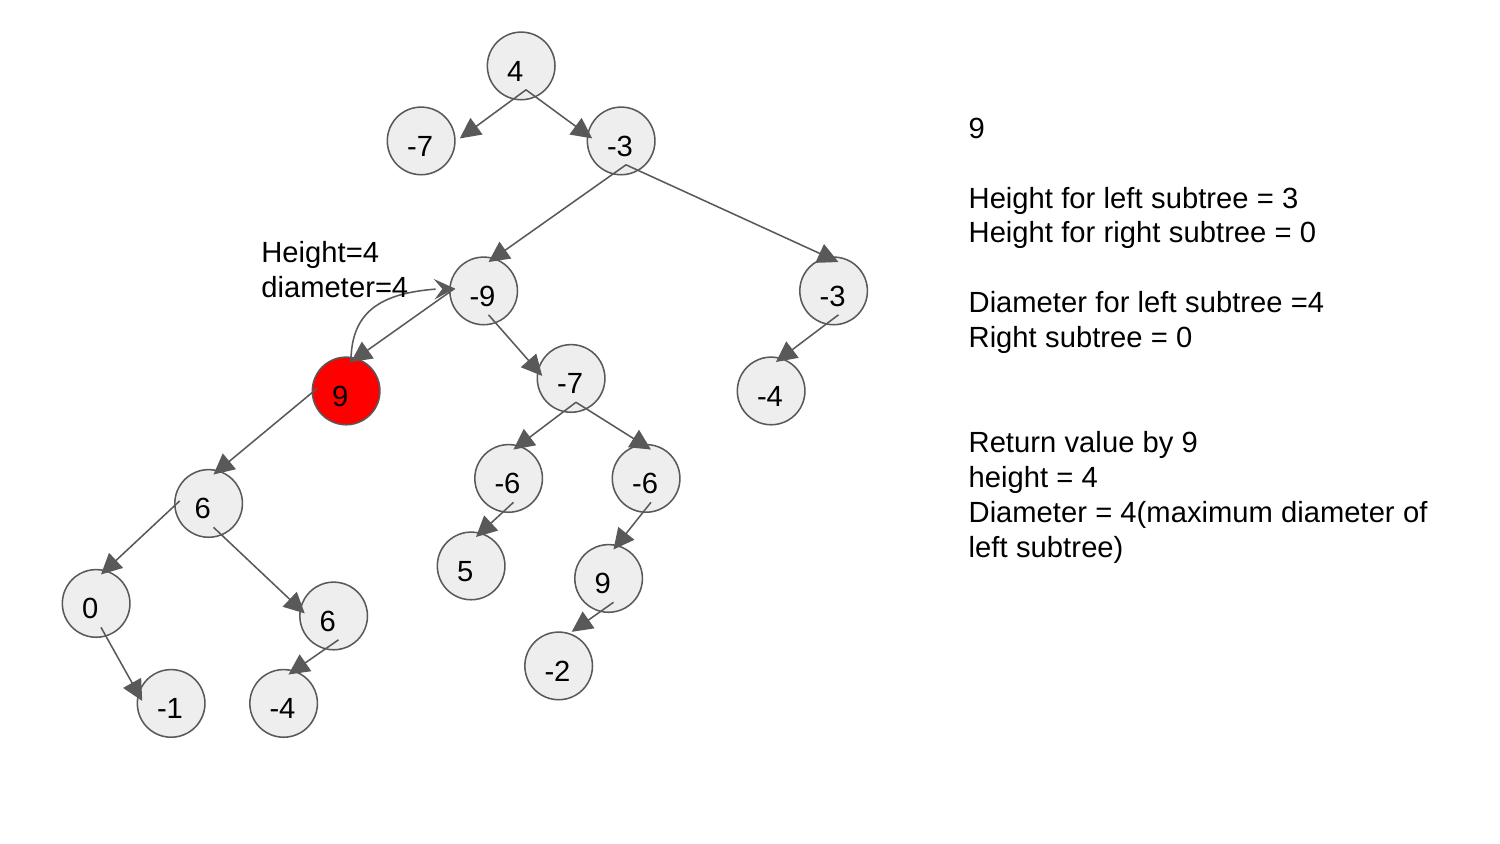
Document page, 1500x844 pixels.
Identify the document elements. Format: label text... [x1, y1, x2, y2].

text_box [322, 415, 370, 425]
text_box 9 [579, 549, 648, 603]
text_box 6 [304, 587, 373, 640]
text_box [185, 528, 210, 538]
text_box [655, 503, 670, 511]
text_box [513, 402, 573, 450]
text_box [491, 444, 508, 449]
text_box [775, 314, 839, 363]
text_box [350, 288, 360, 363]
text_box [474, 462, 479, 495]
text_box -6 [479, 449, 548, 503]
text_box [328, 357, 345, 362]
text_box -7 [392, 112, 460, 165]
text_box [625, 164, 839, 263]
text_box [397, 165, 445, 175]
text_box -3 [592, 112, 660, 163]
text_box [154, 669, 188, 674]
text_box -4 [254, 674, 323, 728]
text_box [587, 145, 592, 159]
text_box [288, 639, 339, 675]
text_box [613, 502, 652, 550]
text_box [592, 544, 608, 549]
text_box [603, 107, 639, 112]
text_box [403, 107, 439, 112]
text_box [249, 687, 254, 720]
text_box 5 [442, 536, 510, 590]
text_box [72, 628, 97, 638]
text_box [571, 602, 614, 633]
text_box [459, 89, 527, 139]
text_box [79, 569, 95, 574]
text_box [799, 274, 804, 308]
text_box -2 [529, 637, 598, 690]
text_box [300, 620, 304, 633]
text_box -6 [617, 449, 685, 503]
text_box [612, 461, 617, 496]
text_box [100, 500, 180, 575]
text_box Height=4 diameter=4 [246, 218, 476, 316]
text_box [575, 402, 652, 450]
text_box [455, 532, 470, 536]
text_box [737, 373, 742, 409]
text_box -3 [804, 262, 873, 315]
text_box 6 [179, 474, 248, 528]
text_box -9 [476, 262, 523, 315]
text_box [488, 314, 543, 377]
text_box [192, 469, 208, 474]
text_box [100, 627, 143, 702]
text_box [365, 273, 440, 378]
text_box [316, 582, 352, 587]
text_box [260, 728, 307, 738]
text_box [341, 640, 358, 649]
text_box [437, 548, 442, 584]
text_box 9 Height for left subtree = 3 Height for right subtree = 0 Diameter for left subtree =4 Right subtree = 0 Return value by 9 height = 4 Diameter = 4(maximum diameter of left subtree) [953, 93, 1444, 782]
text_box [266, 669, 283, 674]
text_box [213, 527, 305, 614]
text_box [534, 690, 583, 700]
text_box [387, 123, 392, 159]
text_box [753, 357, 770, 362]
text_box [488, 164, 624, 263]
text_box -1 [142, 674, 210, 728]
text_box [475, 502, 514, 538]
text_box [517, 503, 532, 511]
text_box 9 [317, 362, 385, 415]
text_box [312, 373, 317, 387]
text_box [841, 315, 858, 324]
text_box [147, 728, 195, 738]
text_box [541, 632, 568, 637]
text_box [747, 415, 795, 425]
text_box [175, 487, 179, 500]
text_box 0 [67, 574, 135, 628]
text_box 4 [492, 37, 560, 88]
text_box [616, 603, 632, 611]
text_box [447, 590, 495, 600]
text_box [528, 89, 593, 139]
text_box [62, 586, 67, 621]
text_box [574, 562, 579, 595]
text_box [461, 315, 486, 325]
text_box [137, 707, 142, 721]
text_box [537, 382, 542, 396]
text_box [487, 48, 492, 84]
text_box [554, 344, 588, 349]
text_box [503, 32, 539, 37]
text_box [445, 288, 455, 363]
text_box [213, 388, 318, 475]
text_box -4 [742, 362, 810, 415]
text_box [524, 649, 529, 683]
text_box -7 [542, 349, 610, 400]
